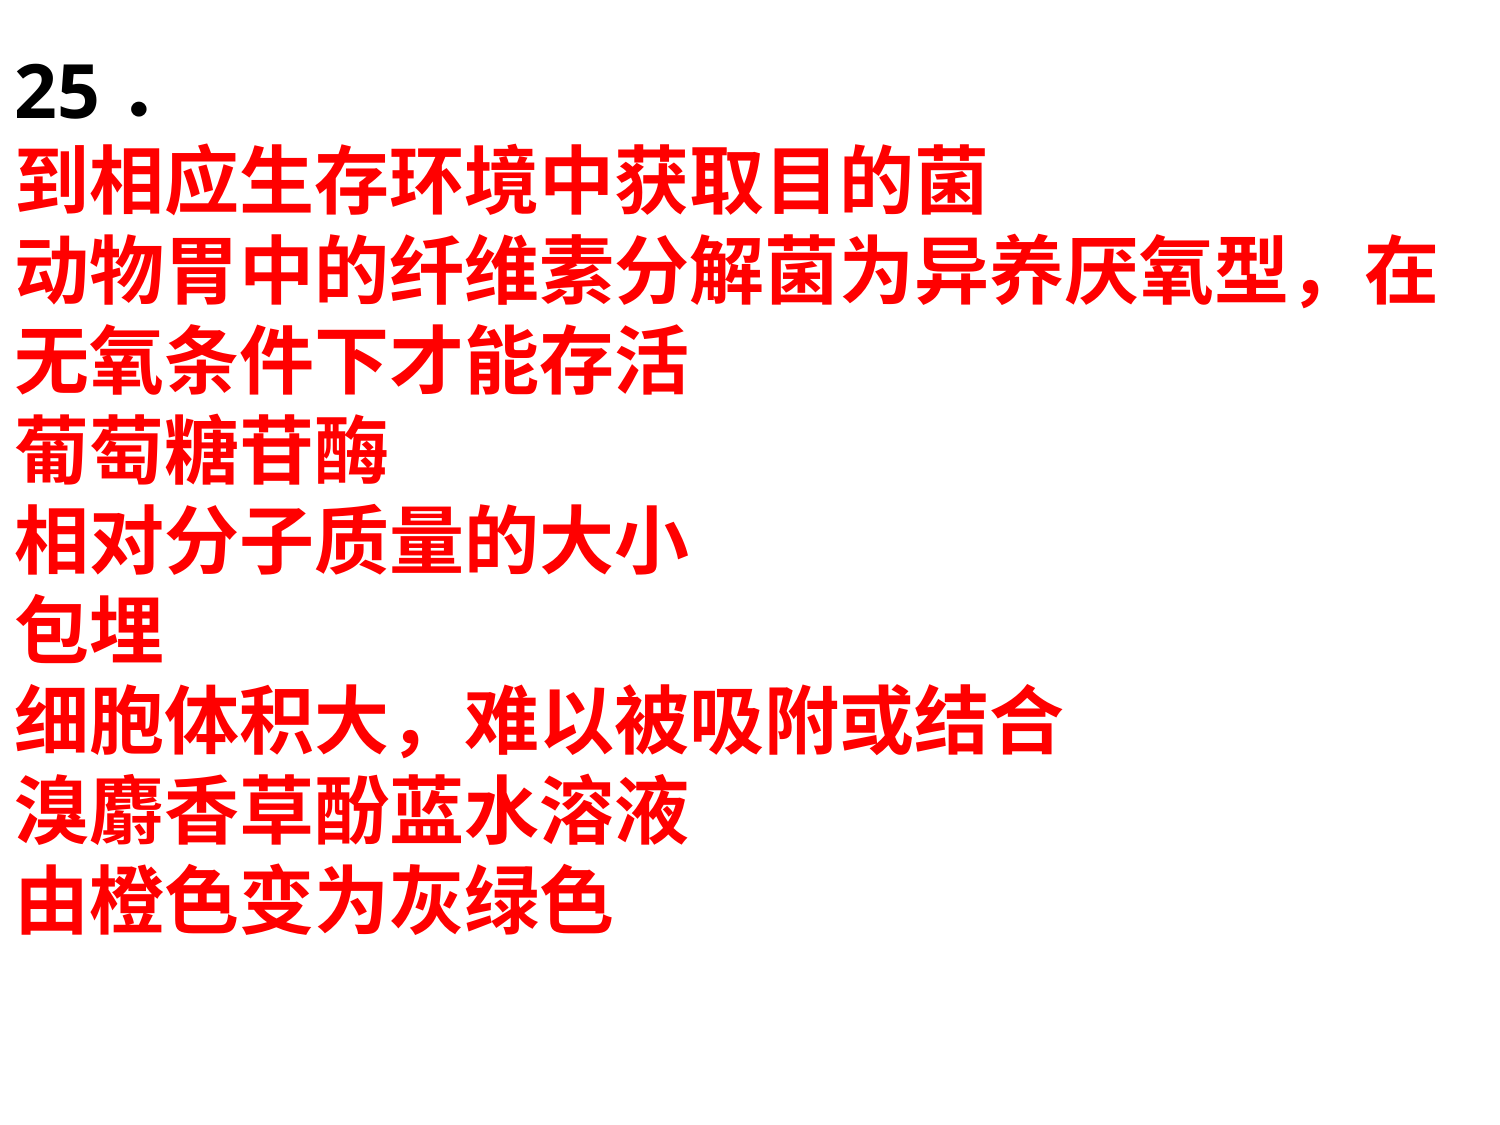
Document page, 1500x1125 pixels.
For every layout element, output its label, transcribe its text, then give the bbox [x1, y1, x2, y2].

text_box 25． 到相应生存环境中获取目的菌 动物胃中的纤维素分解菌为异养厌氧型，在无氧条件下才能存活 葡萄糖苷酶 相对分子质量的大小 包埋 细胞体积大，难以被吸附或结合 溴麝香草酚蓝水溶液 由橙色变为灰绿色 [0, 36, 1500, 951]
